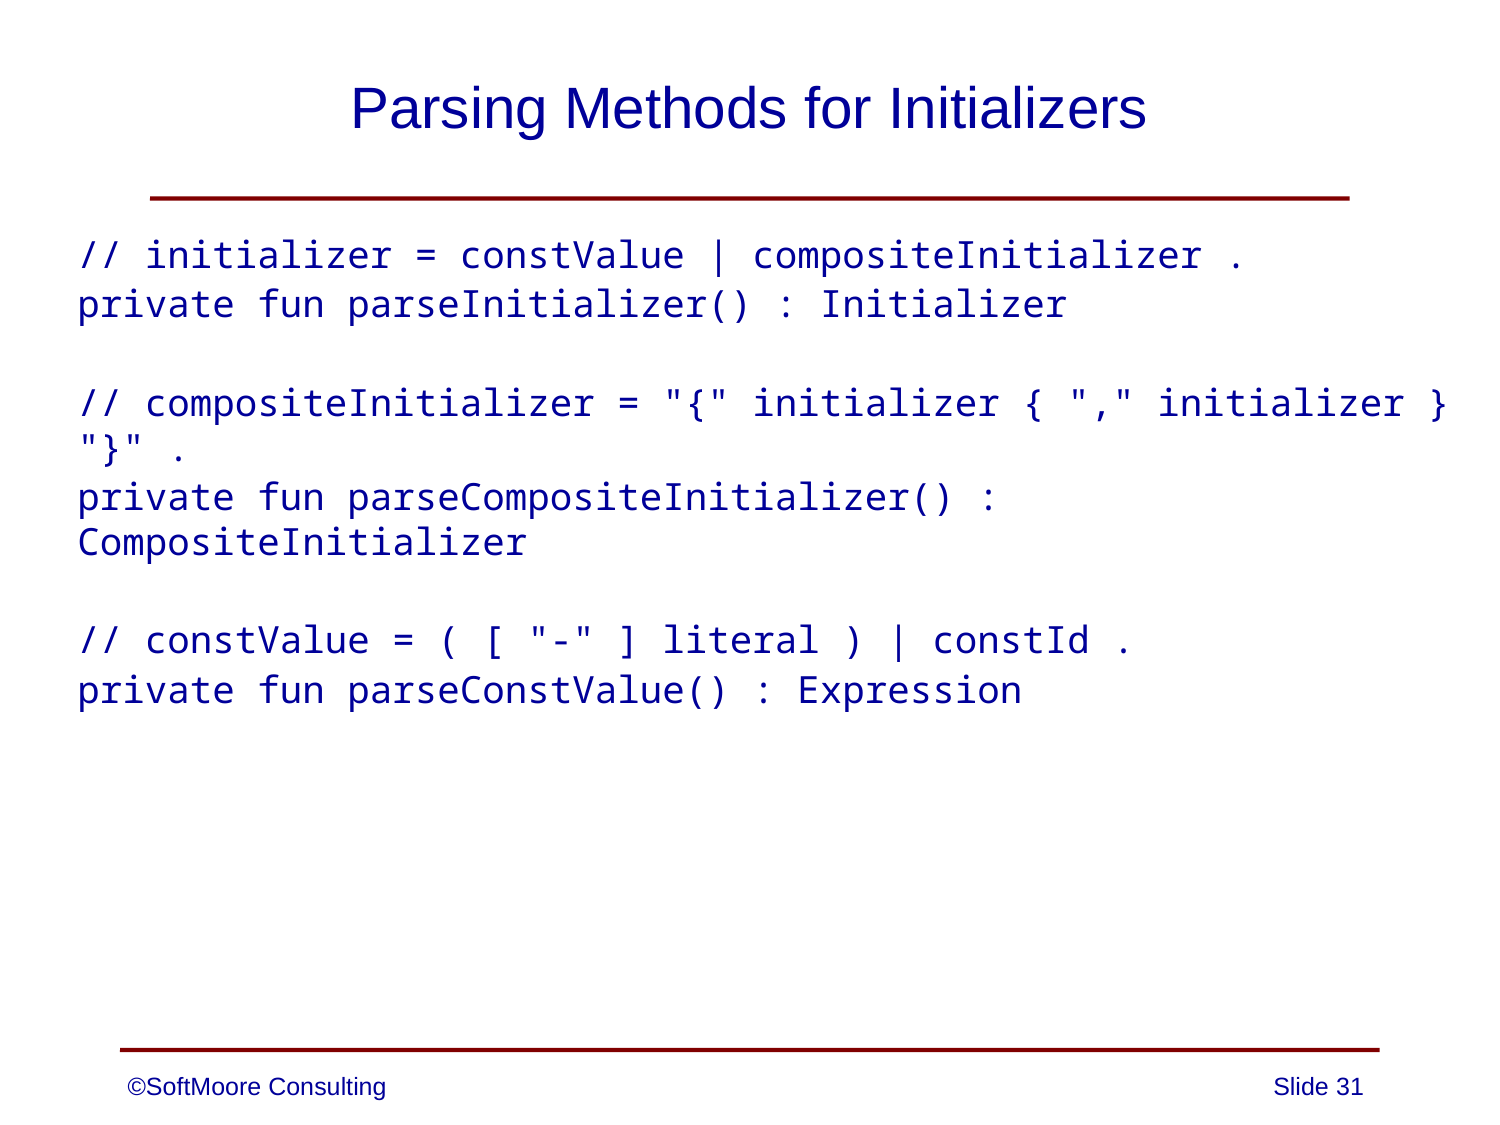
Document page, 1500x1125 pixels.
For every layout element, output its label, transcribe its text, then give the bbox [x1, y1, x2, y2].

list // initializer = constValue | compositeInitializer . private fun parseInitializer() : Initializer // compositeInitializer = "{" initializer { "," initializer } "}" . private fun parseCompositeInitializer() : CompositeInitializer // constValue = ( [ "-" ] literal ) | constId . private fun parseConstValue() : Expression [62, 223, 1473, 1034]
footer ©SoftMoore Consulting [111, 1061, 563, 1109]
title Parsing Methods for Initializers [149, 22, 1350, 188]
slide_number Slide 31 [1078, 1061, 1380, 1109]
